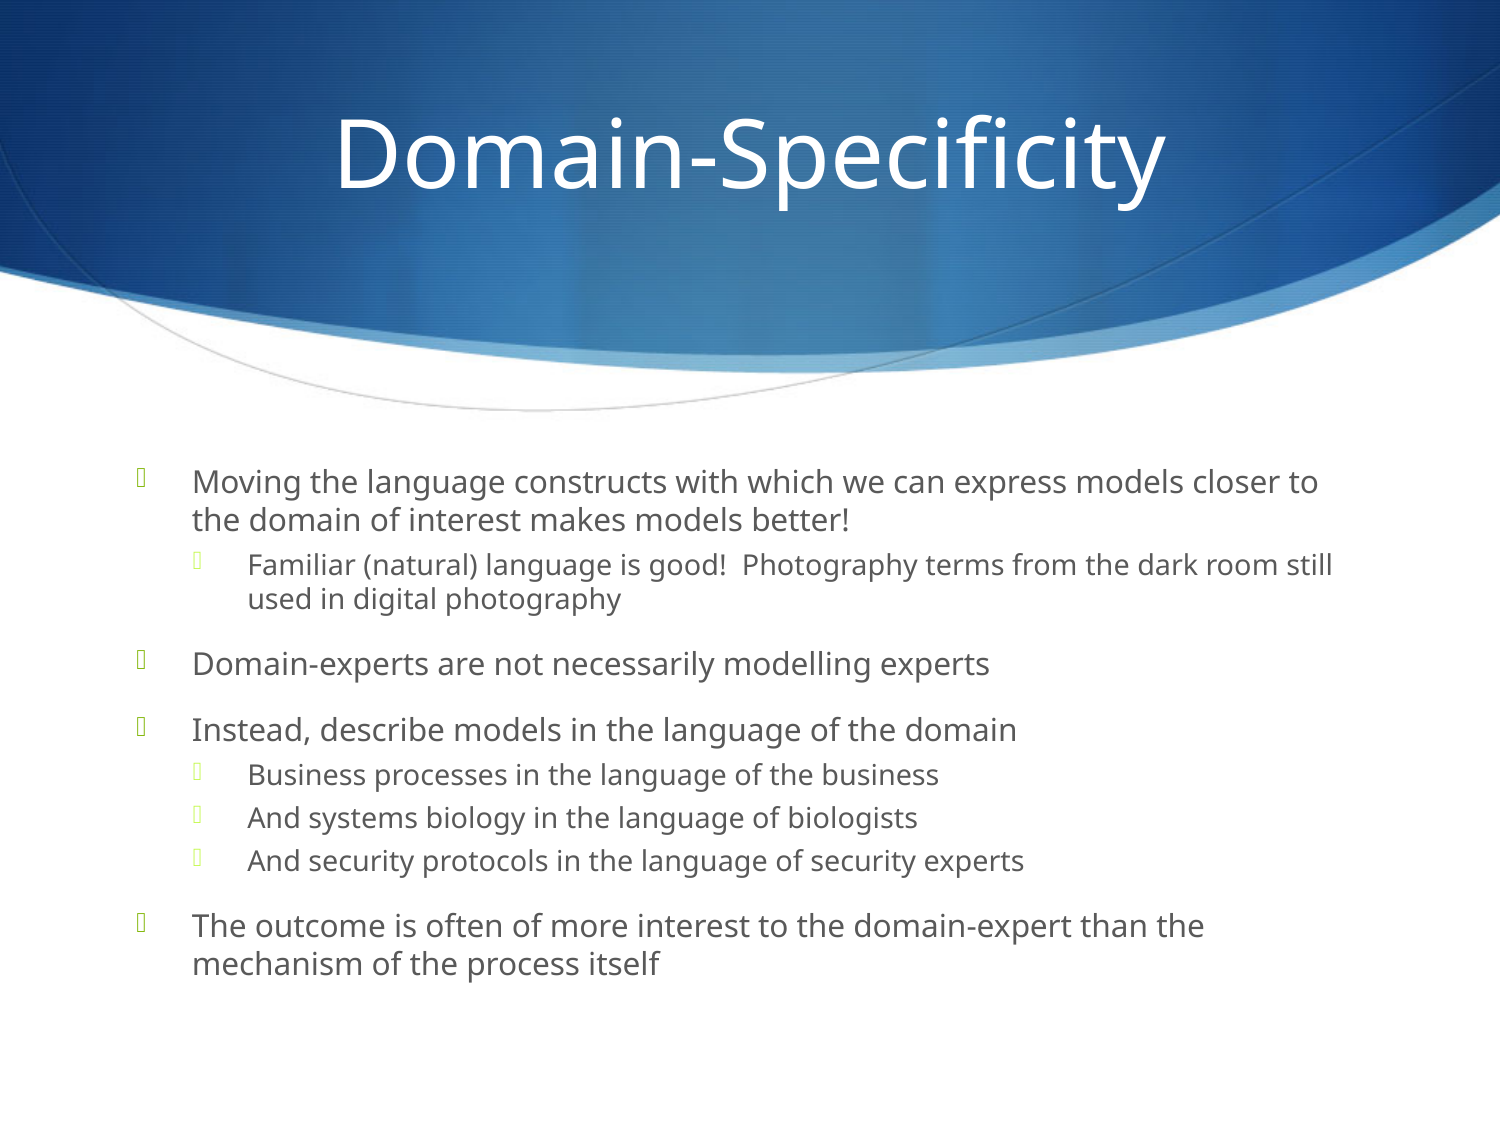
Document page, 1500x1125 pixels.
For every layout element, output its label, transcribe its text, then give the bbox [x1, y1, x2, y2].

list Moving the language constructs with which we can express models closer to the domain of interest makes models better! Familiar (natural) language is good! Photography terms from the dark room still used in digital photography Domain-experts are not necessarily modelling experts Instead, describe models in the language of the domain Business processes in the language of the business And systems biology in the language of biologists And security protocols in the language of security experts The outcome is often of more interest to the domain-expert than the mechanism of the process itself [121, 454, 1379, 991]
picture [0, 0, 1500, 1125]
title Domain-Specificity [75, 56, 1425, 245]
